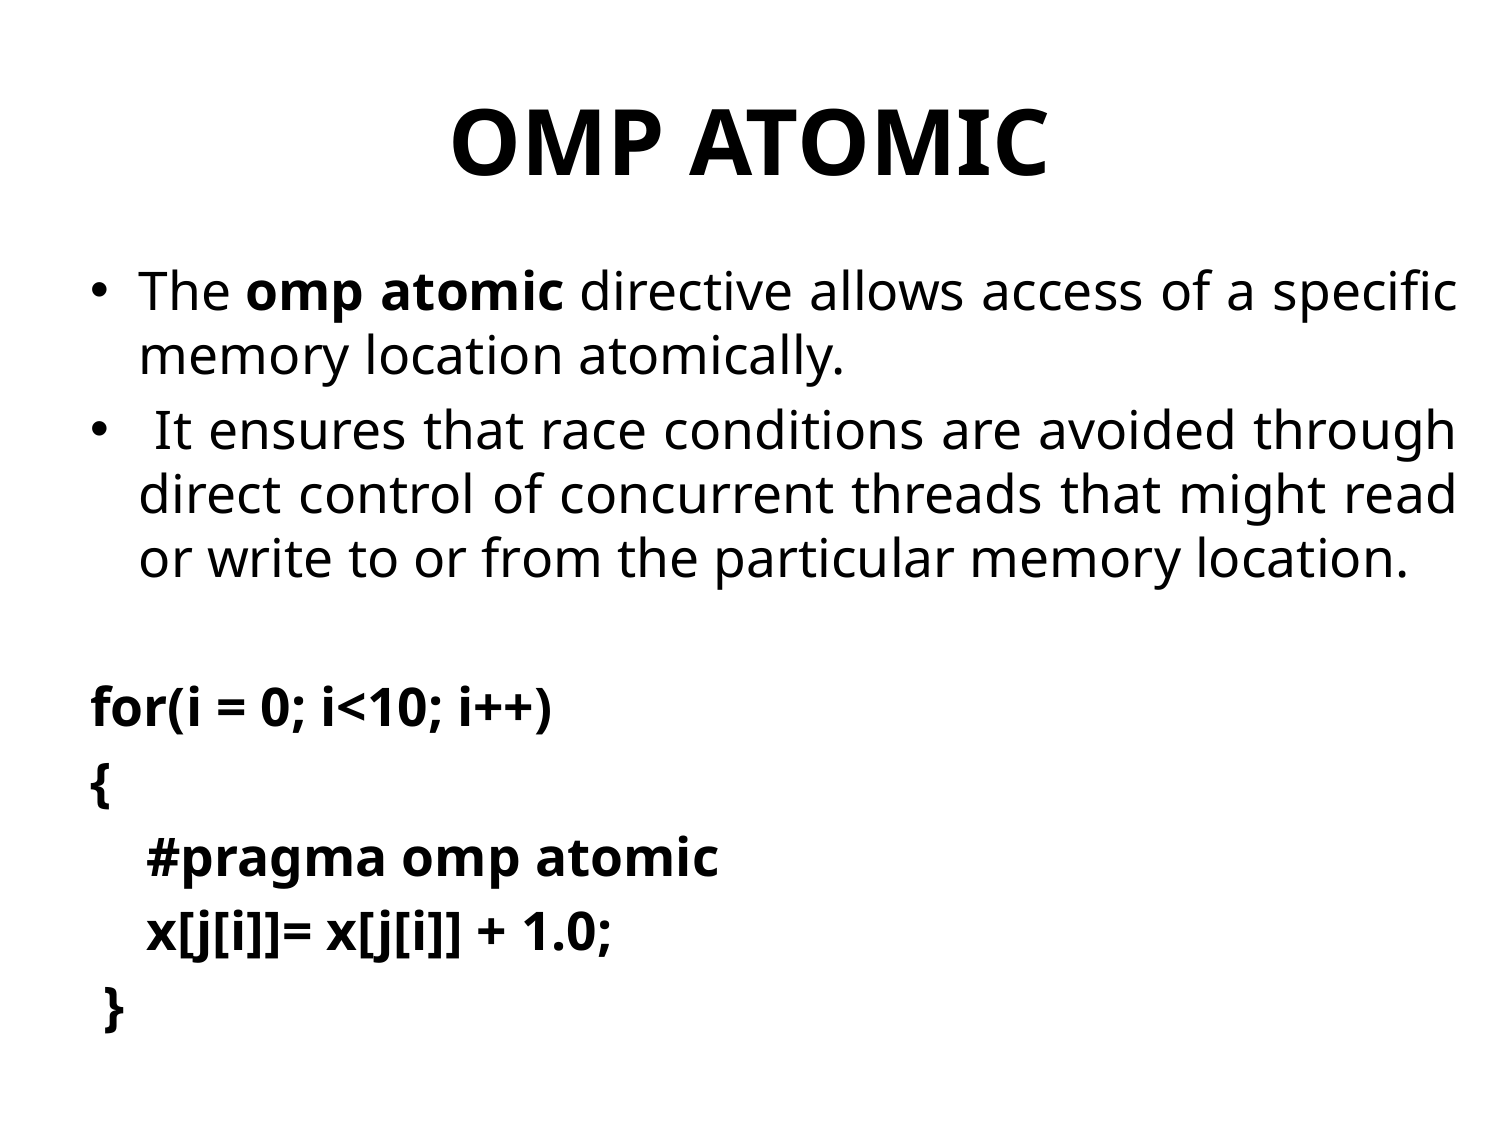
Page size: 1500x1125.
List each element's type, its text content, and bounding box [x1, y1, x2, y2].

list The omp atomic directive allows access of a specific memory location atomically. It ensures that race conditions are avoided through direct control of concurrent threads that might read or write to or from the particular memory location. for(i = 0; i<10; i++) { #pragma omp atomic x[j[i]]= x[j[i]] + 1.0; } [75, 249, 1475, 1063]
title OMP ATOMIC [75, 45, 1425, 233]
